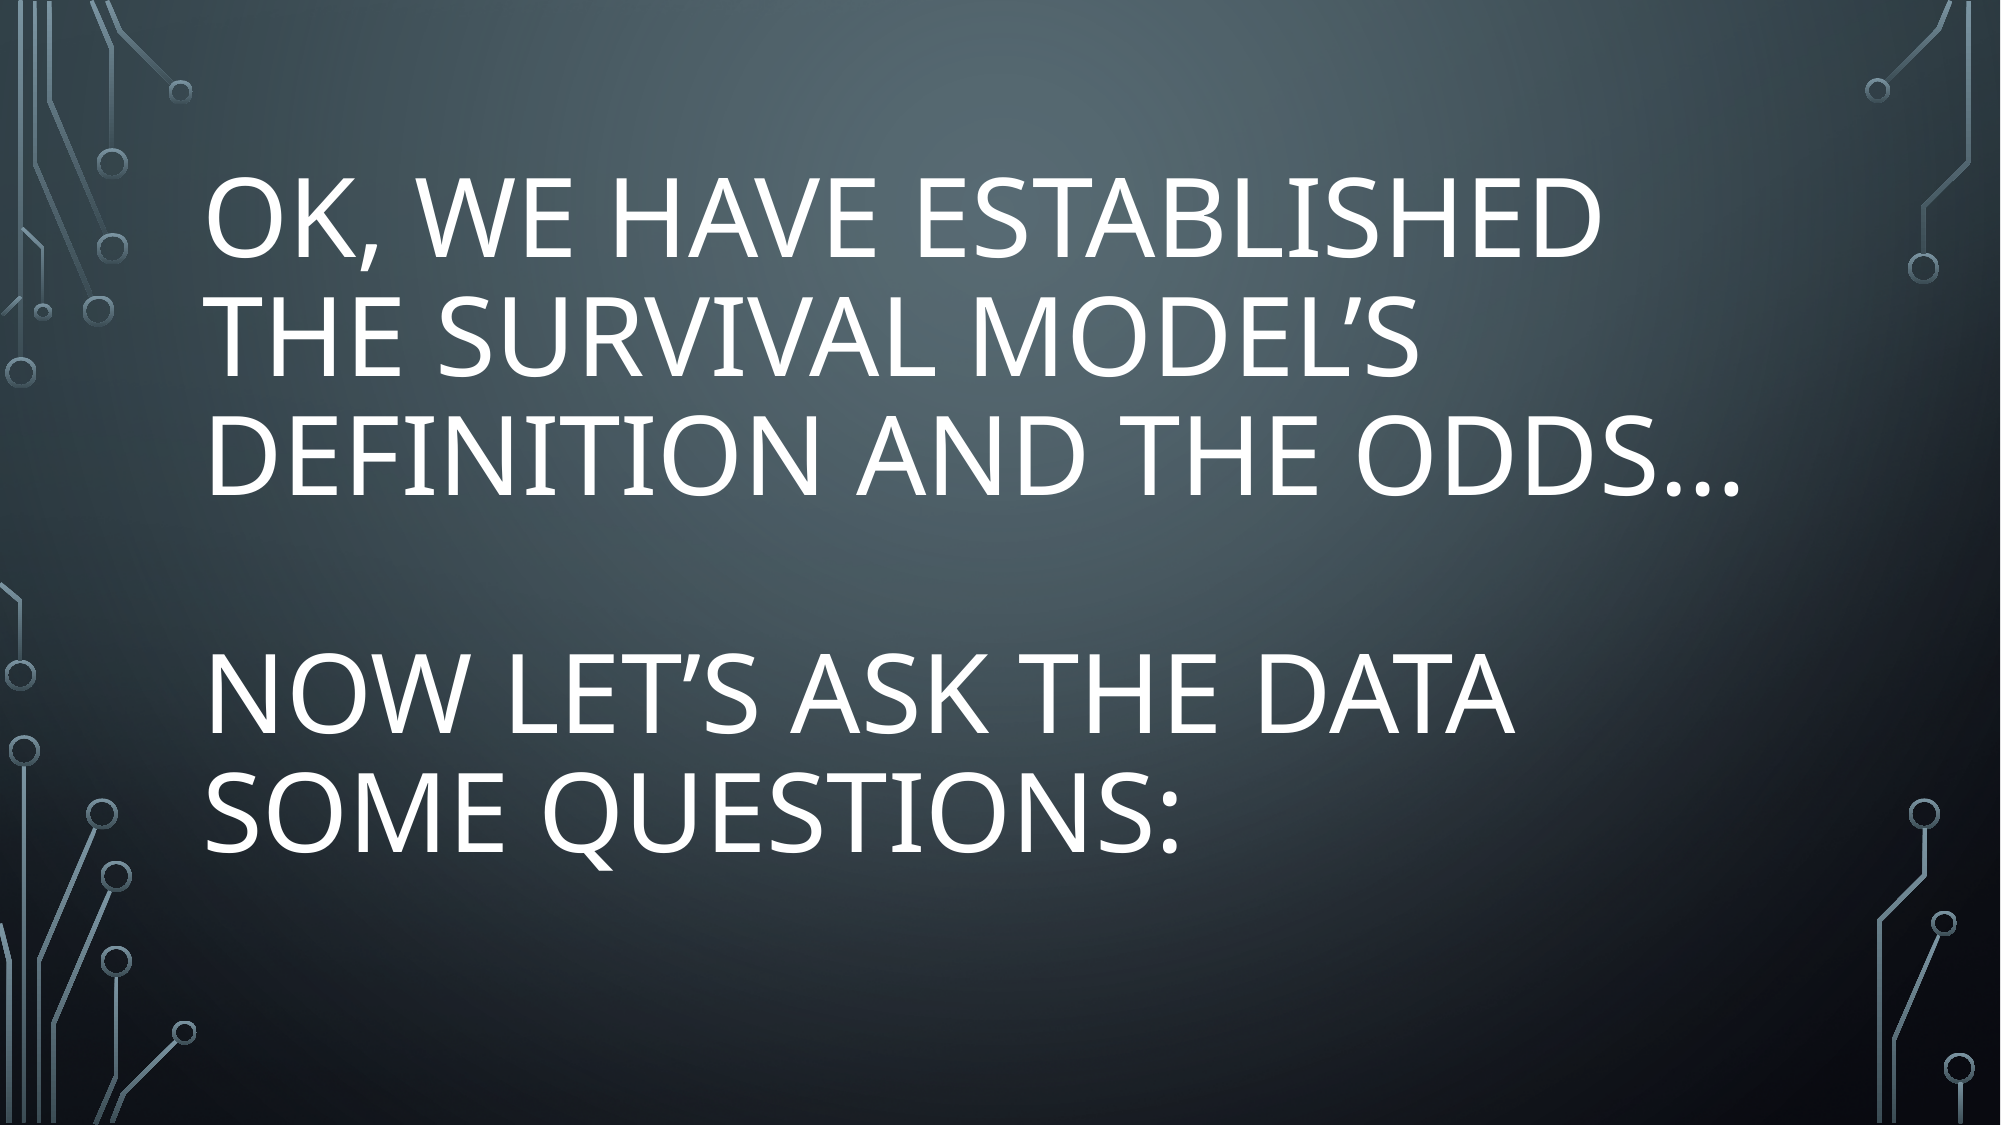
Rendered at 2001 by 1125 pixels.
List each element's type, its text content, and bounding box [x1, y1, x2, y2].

title OK, We have Established the survival Model’s definition and the Odds… Now let’s ask the data some questions: [187, 101, 1813, 937]
